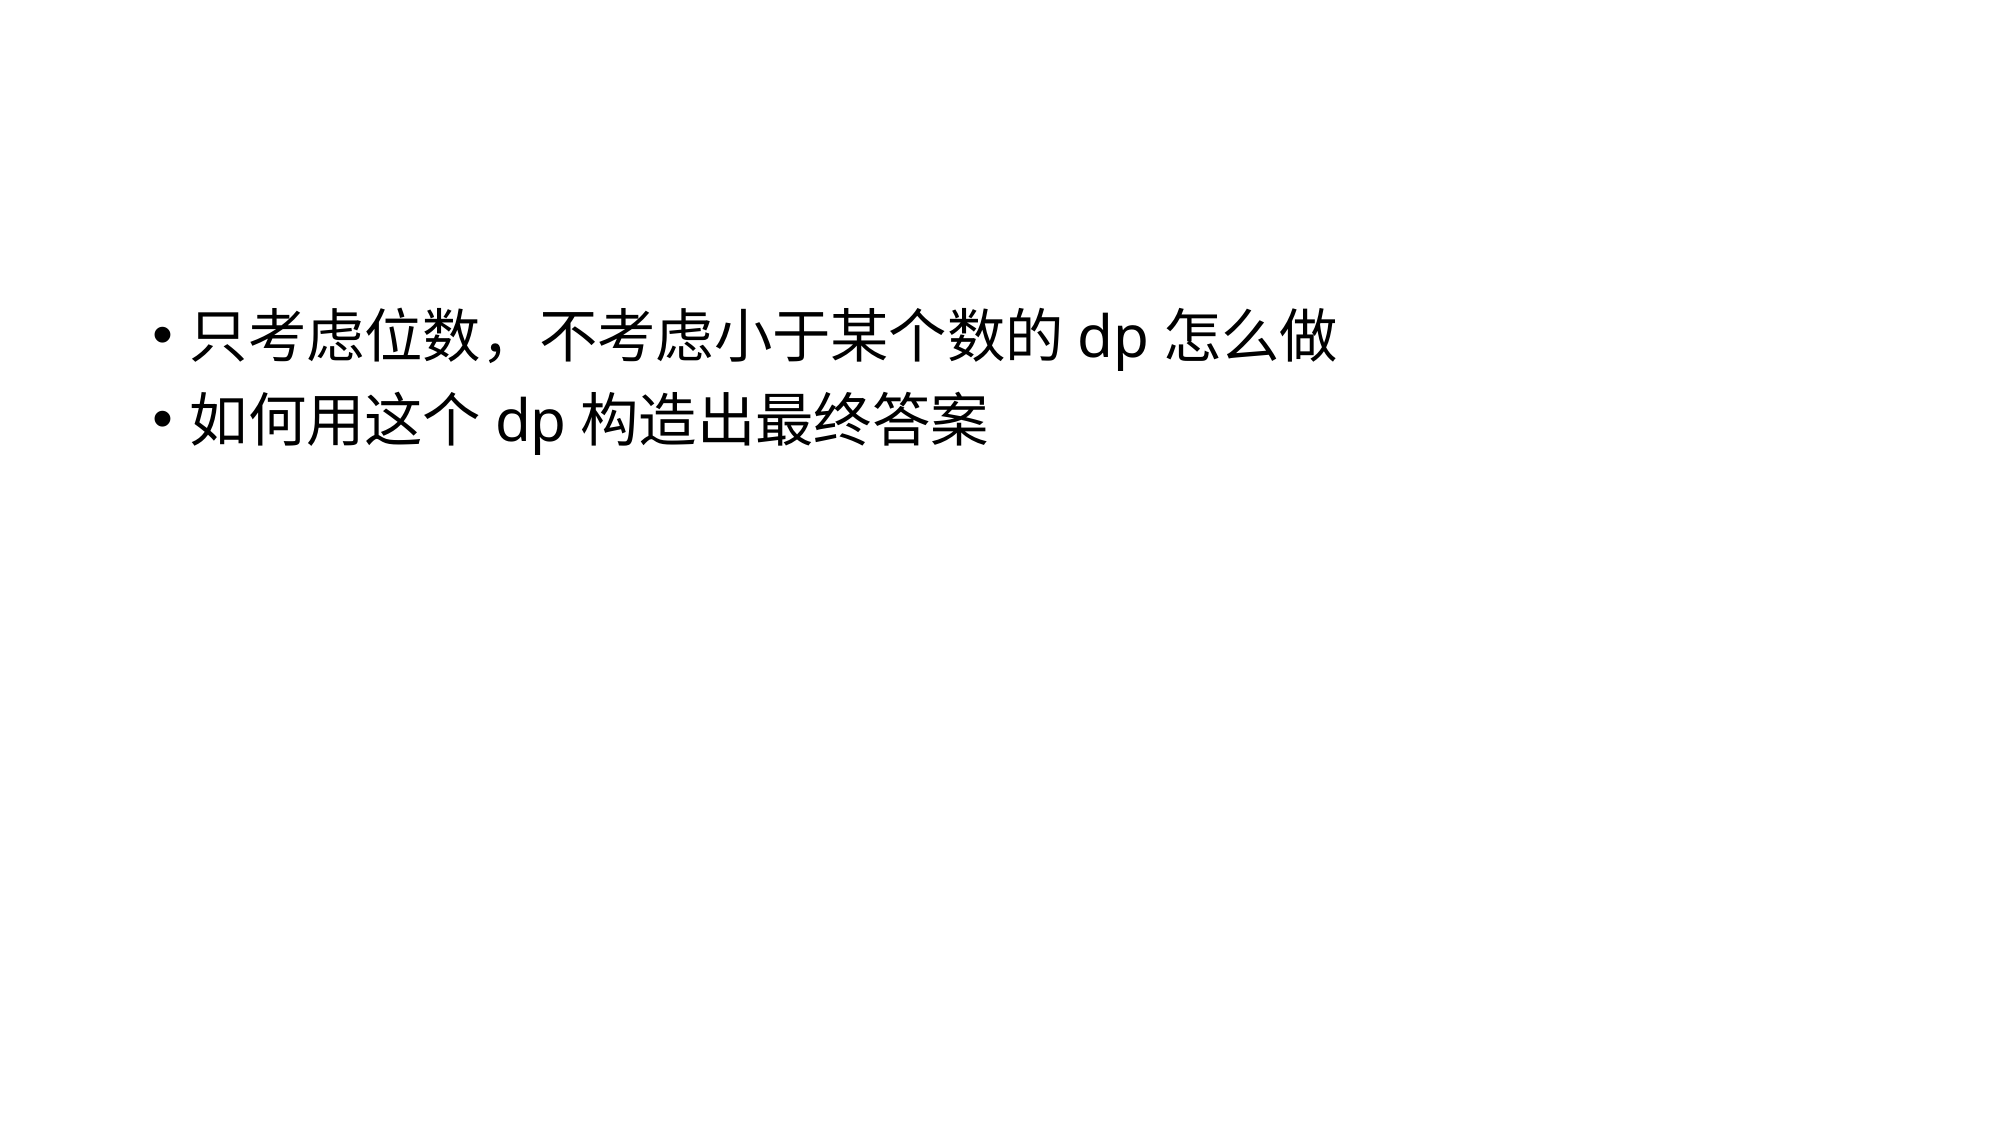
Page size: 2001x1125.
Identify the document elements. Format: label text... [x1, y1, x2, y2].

list 只考虑位数，不考虑小于某个数的dp怎么做 如何用这个dp构造出最终答案 [137, 299, 1863, 1014]
